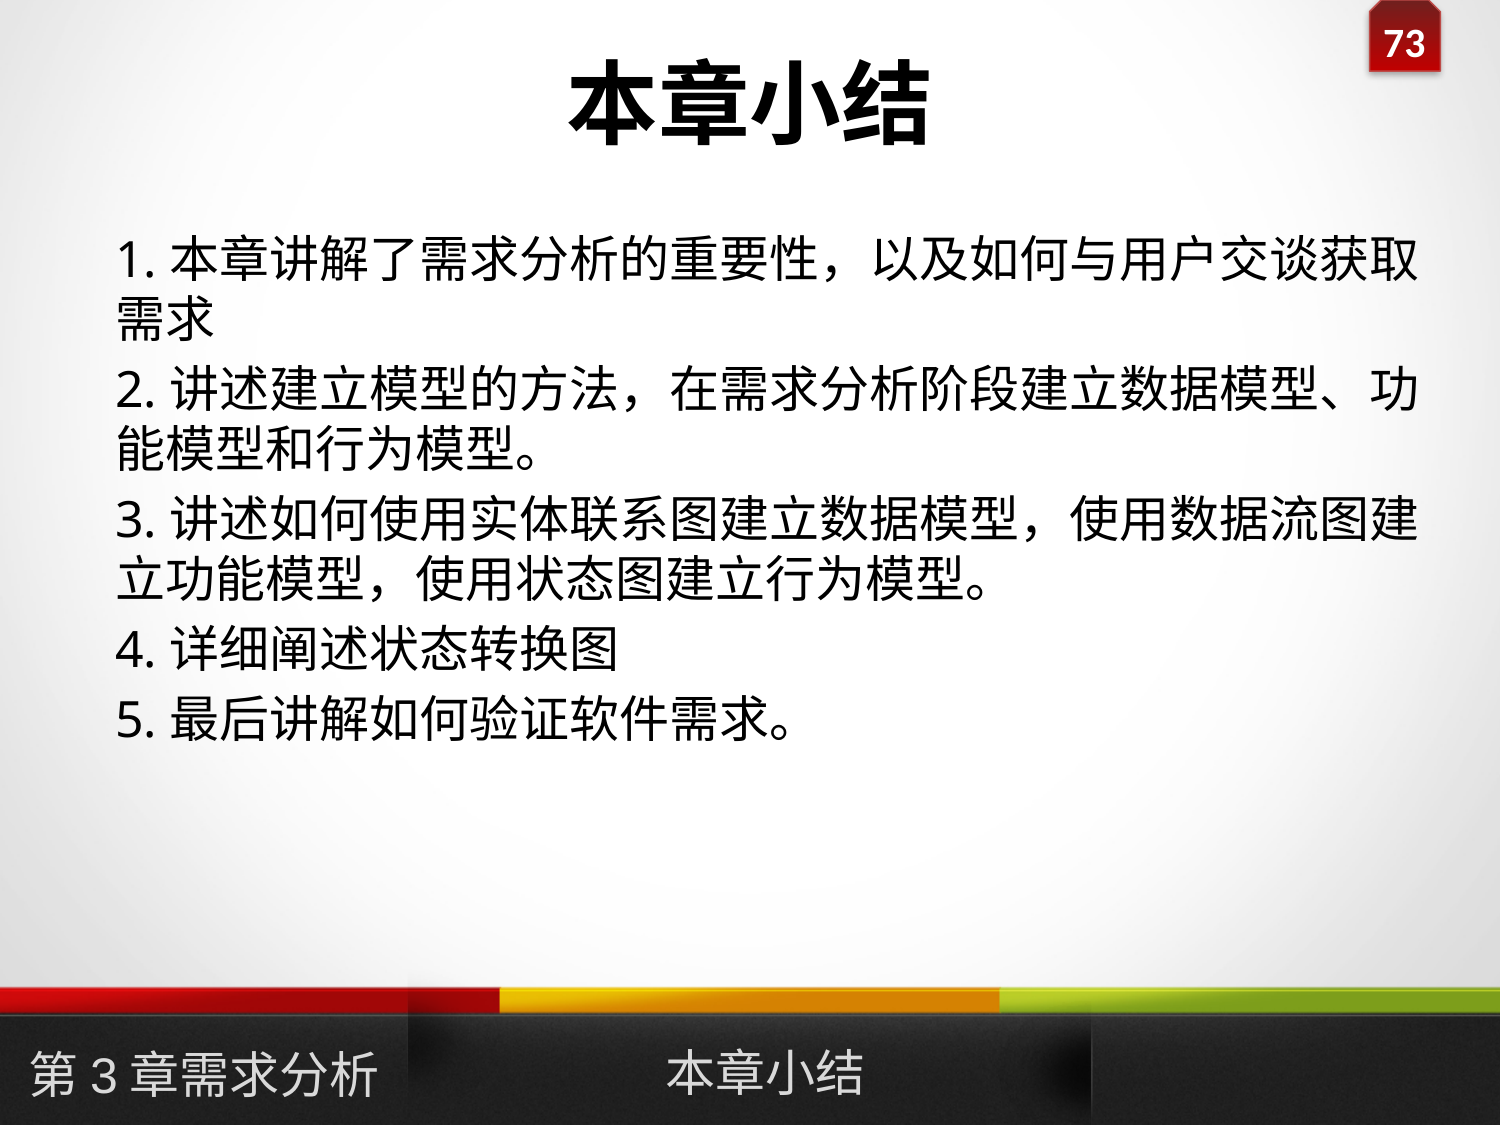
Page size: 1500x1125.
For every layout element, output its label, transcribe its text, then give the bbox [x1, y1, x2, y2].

list 1.本章讲解了需求分析的重要性，以及如何与用户交谈获取需求 2.讲述建立模型的方法，在需求分析阶段建立数据模型、功能模型和行为模型。 3.讲述如何使用实体联系图建立数据模型，使用数据流图建立功能模型，使用状态图建立行为模型。 4.详细阐述状态转换图 5.最后讲解如何验证软件需求。 [100, 220, 1451, 894]
text_box 本章小结 [458, 1032, 1073, 1111]
picture [0, 0, 1500, 1125]
text_box 第3章需求分析 [0, 1034, 431, 1113]
title 本章小结 [75, 7, 1425, 195]
